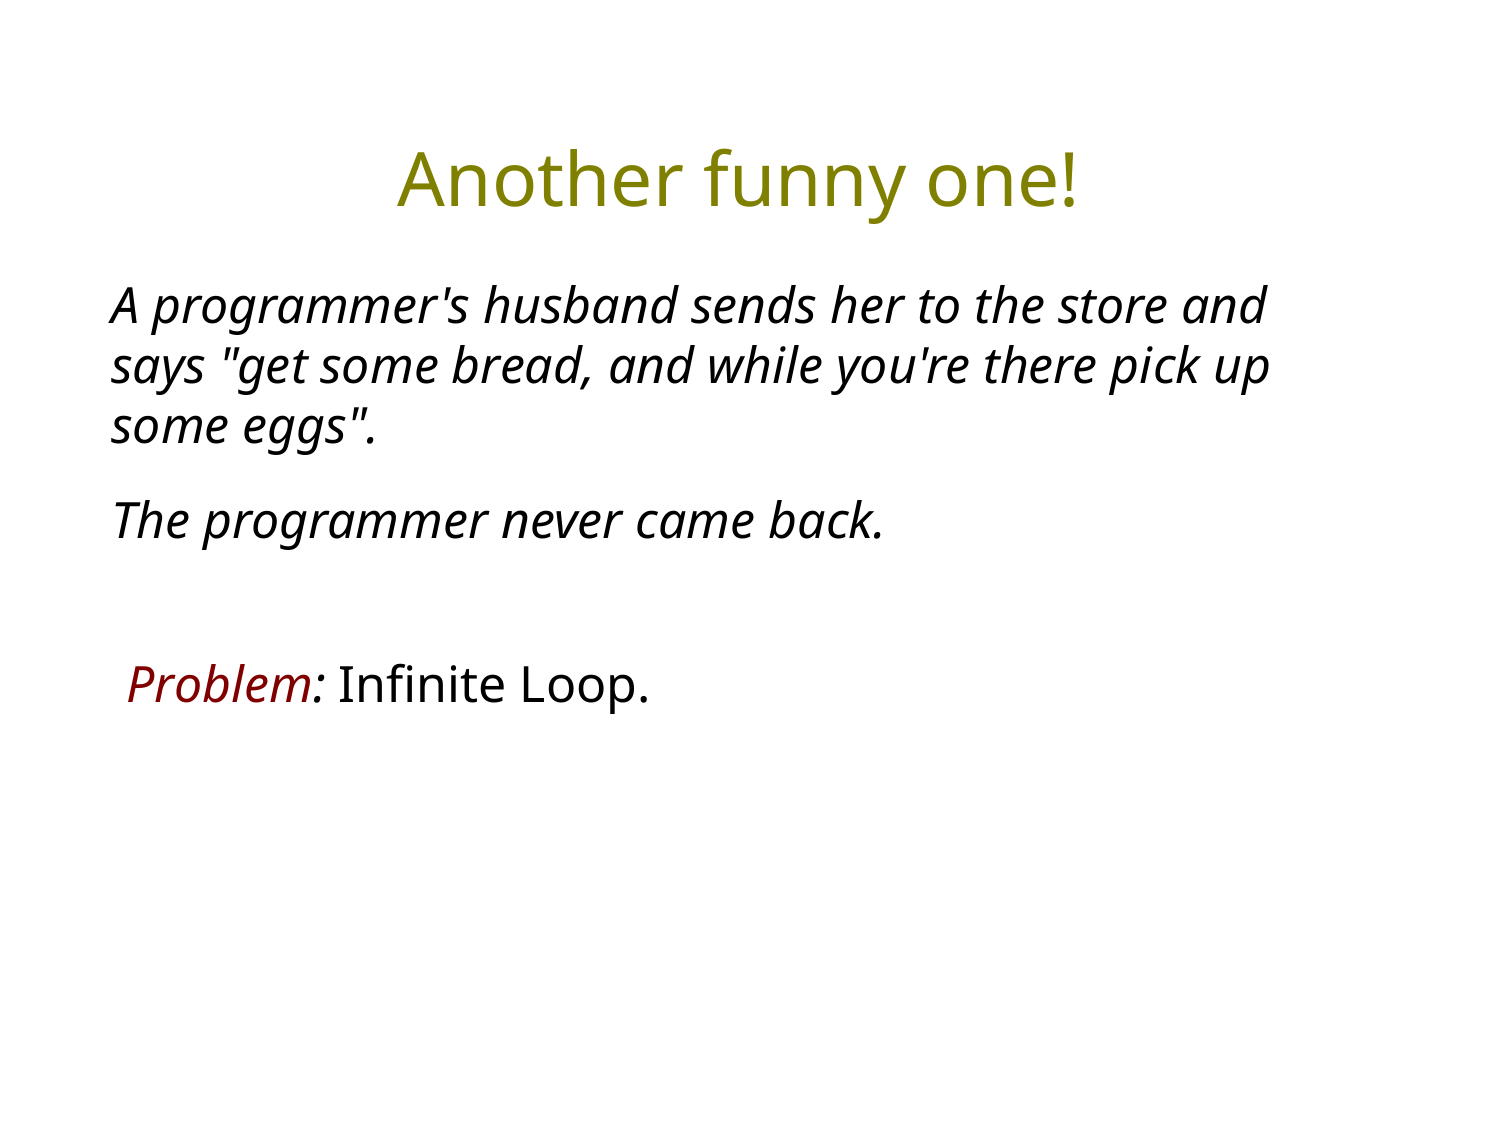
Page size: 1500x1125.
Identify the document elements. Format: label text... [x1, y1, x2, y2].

text_box Another funny one! [101, 101, 1377, 252]
text_box A programmer's husband sends her to the store and says "get some bread, and while you're there pick up some eggs". The programmer never came back. Problem: Infinite Loop. [96, 265, 1372, 990]
